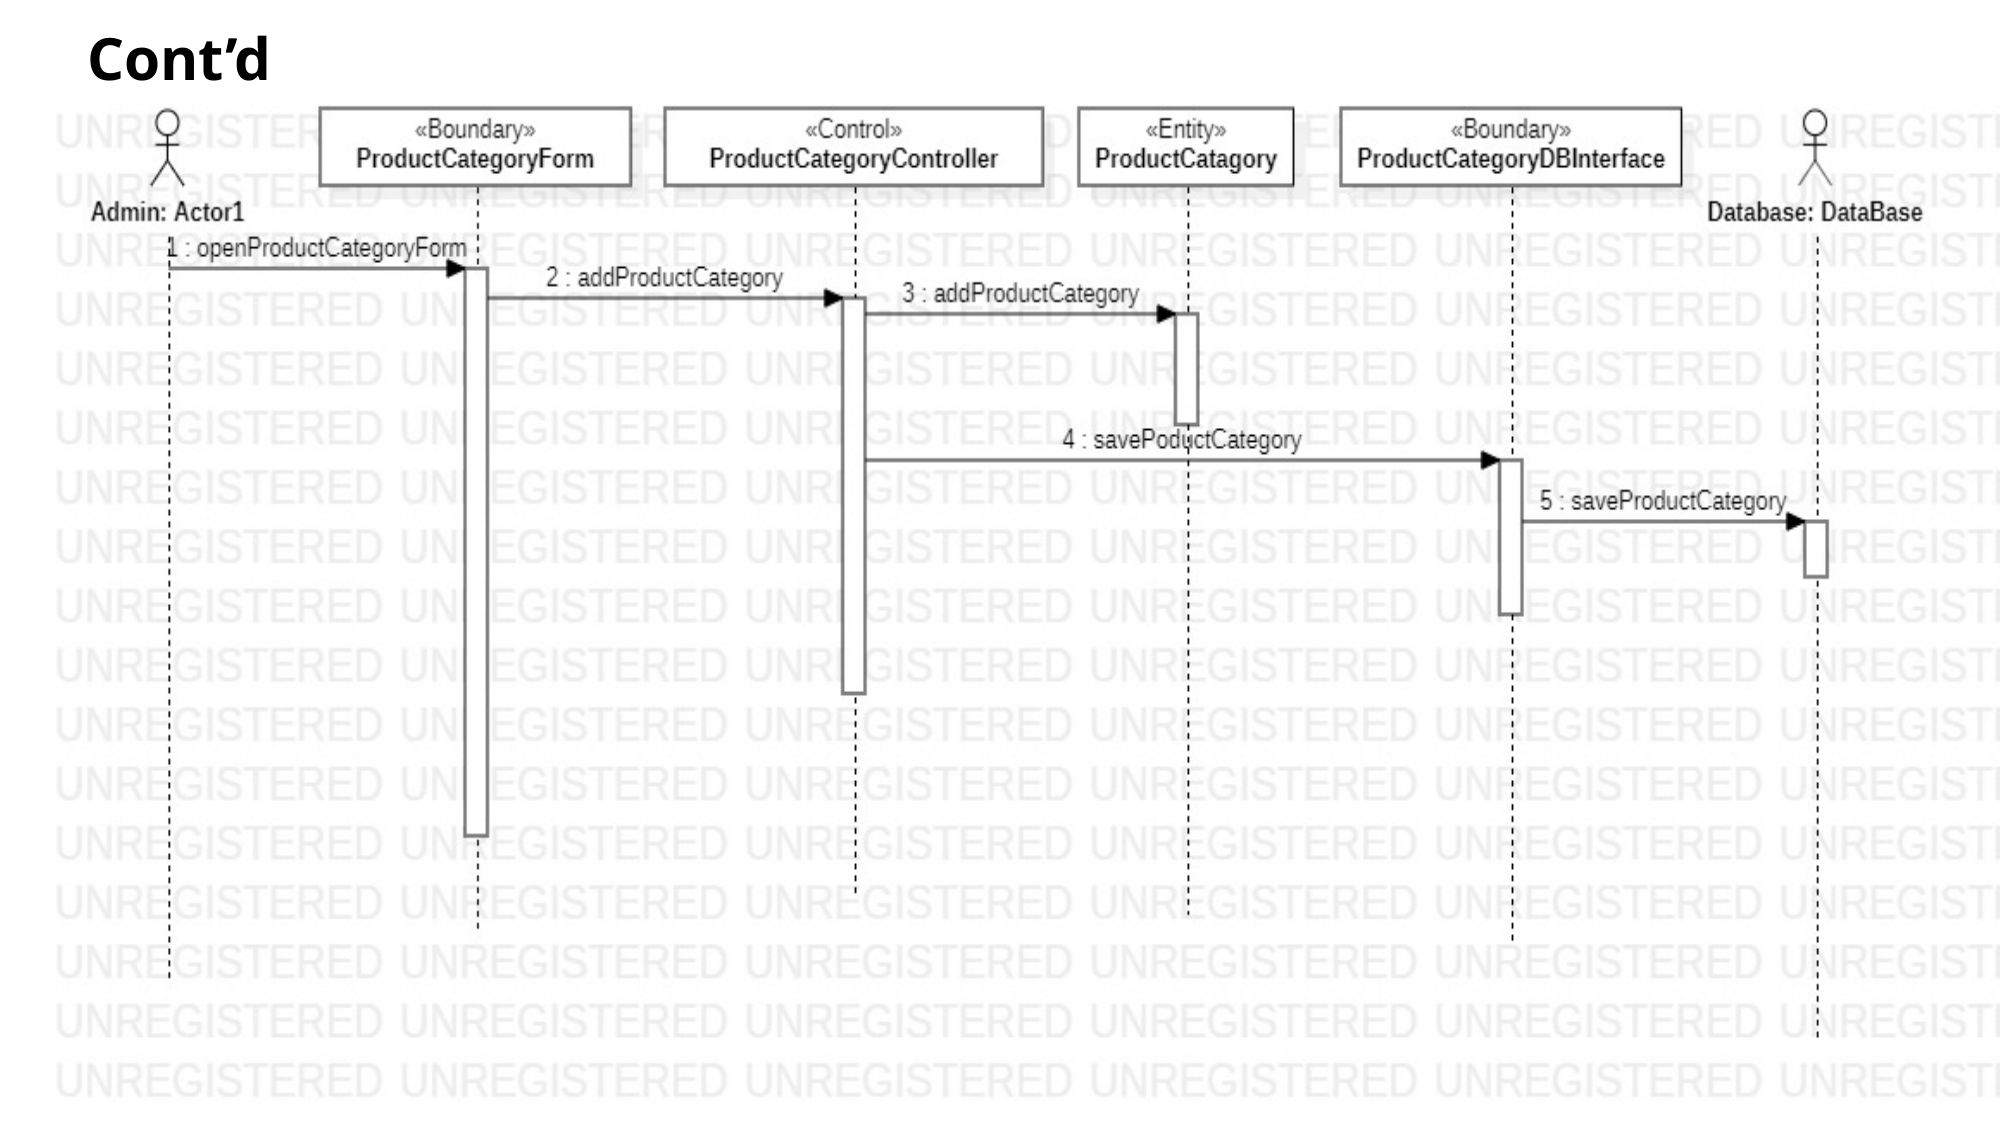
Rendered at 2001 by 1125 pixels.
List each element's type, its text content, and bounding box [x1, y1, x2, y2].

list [55, 89, 2000, 1121]
title Cont’d [72, 35, 1798, 87]
